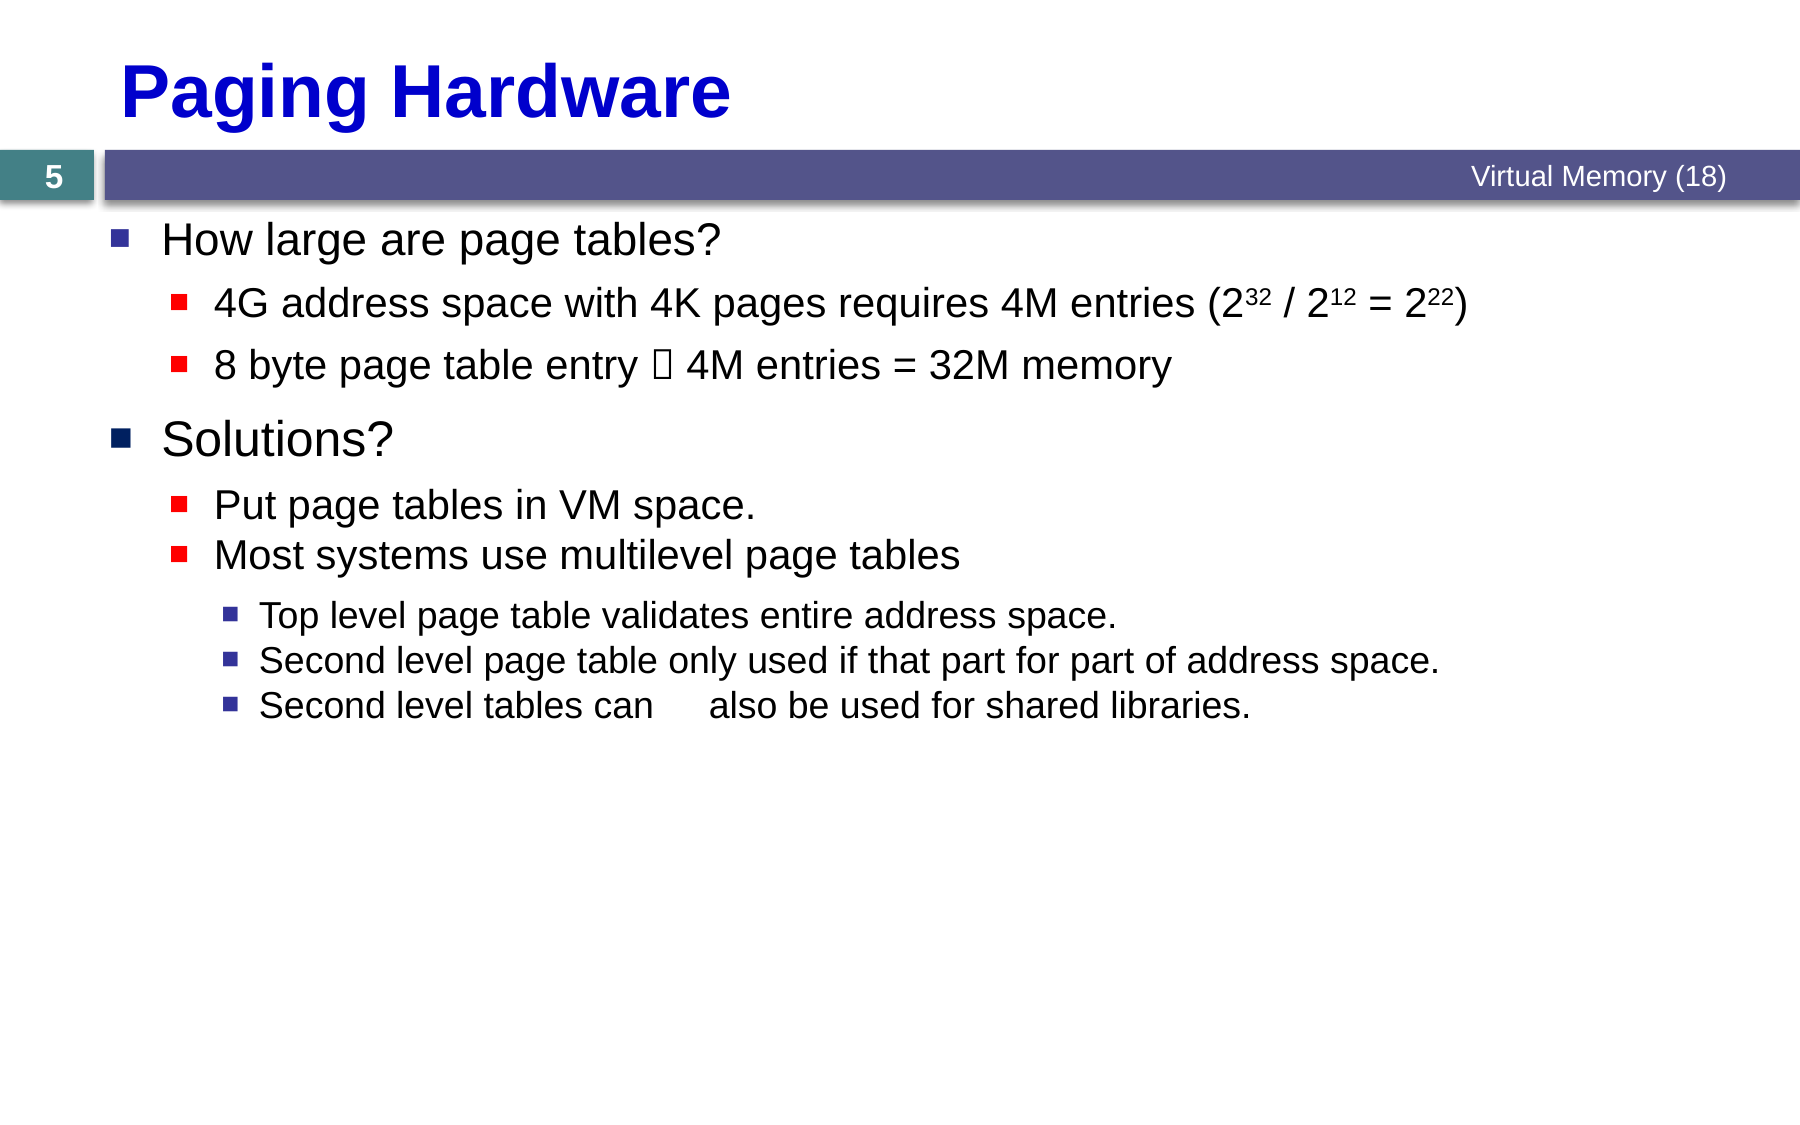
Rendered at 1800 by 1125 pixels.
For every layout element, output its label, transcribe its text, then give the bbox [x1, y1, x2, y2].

title Paging Hardware [105, 27, 1743, 149]
text_box Solutions? Put page tables in VM space. Most systems use multilevel page tables Top level page table validates entire address space. Second level page table only used if that part for part of address space. Second level tables can also be used for shared libraries. [93, 399, 1731, 765]
slide_number 5 [0, 152, 108, 198]
list How large are page tables? 4G address space with 4K pages requires 4M entries (232 / 212 = 222) 8 byte page table entry  4M entries = 32M memory [93, 202, 1731, 399]
footer Virtual Memory (18) [675, 149, 1743, 202]
